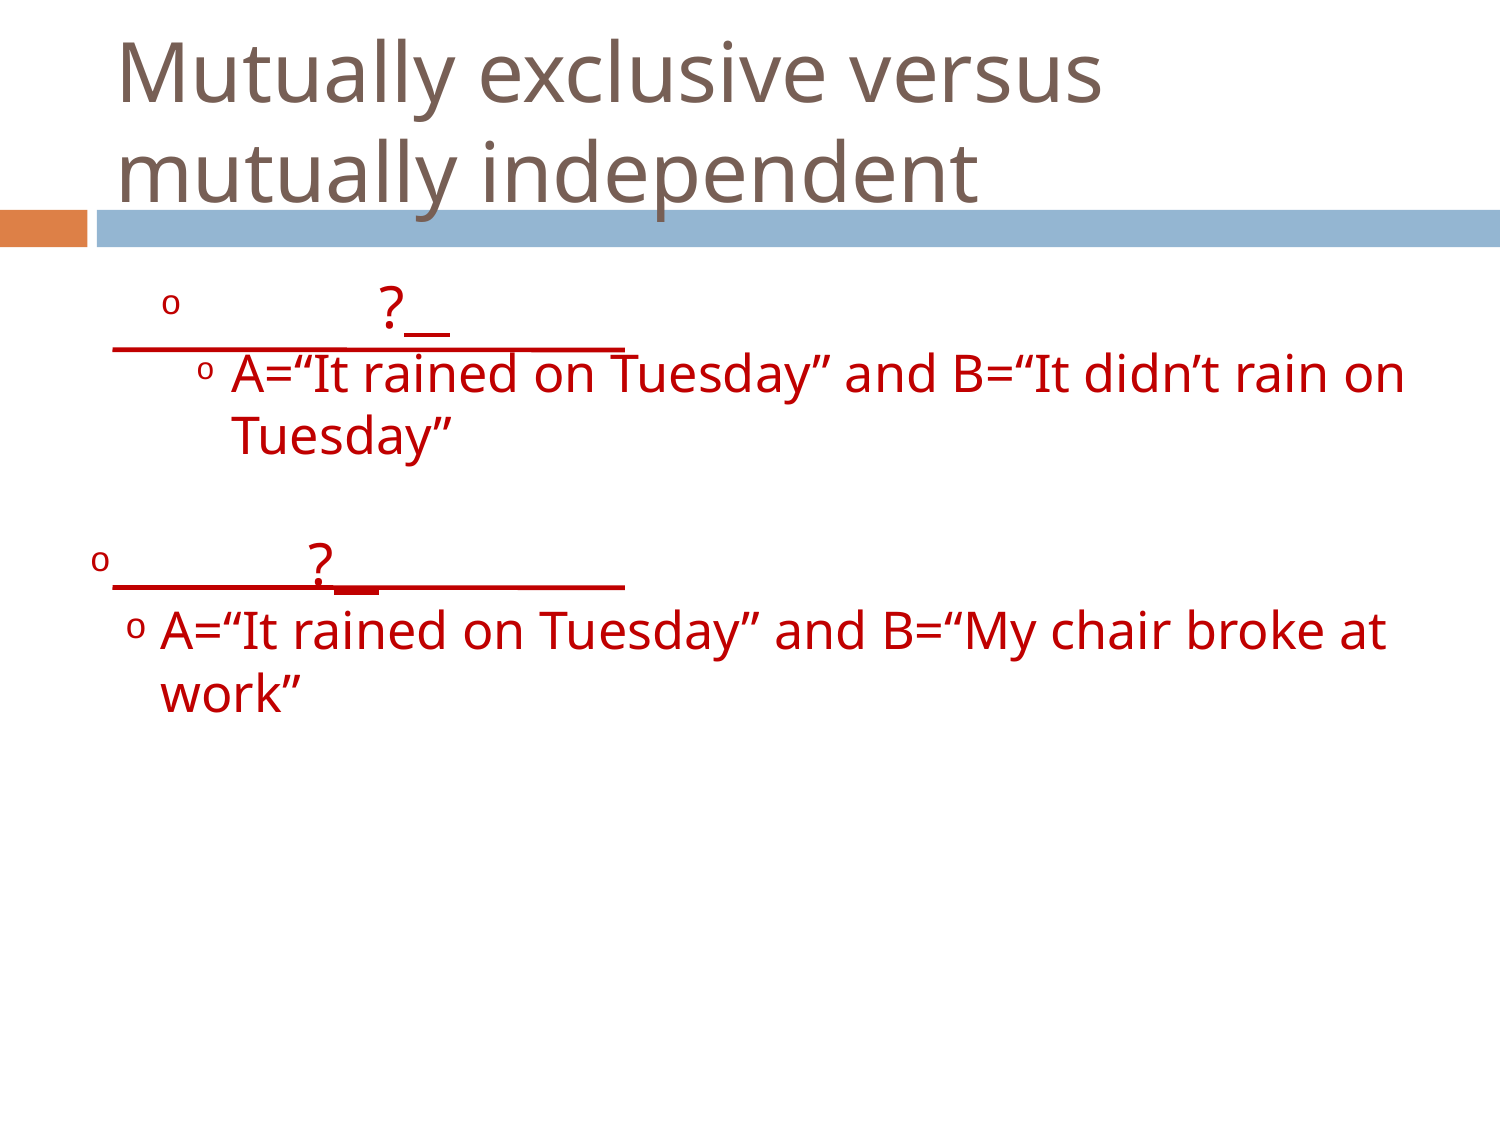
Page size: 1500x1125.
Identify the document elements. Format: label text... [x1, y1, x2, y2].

text_box Mutually exclusive versus mutually independent [100, 11, 1438, 227]
text_box [0, 208, 88, 249]
text_box ? A=“It rained on Tuesday” and B=“It didn’t rain on Tuesday” ? A=“It rained on Tuesday” and B=“My chair broke at work” [75, 262, 1500, 975]
